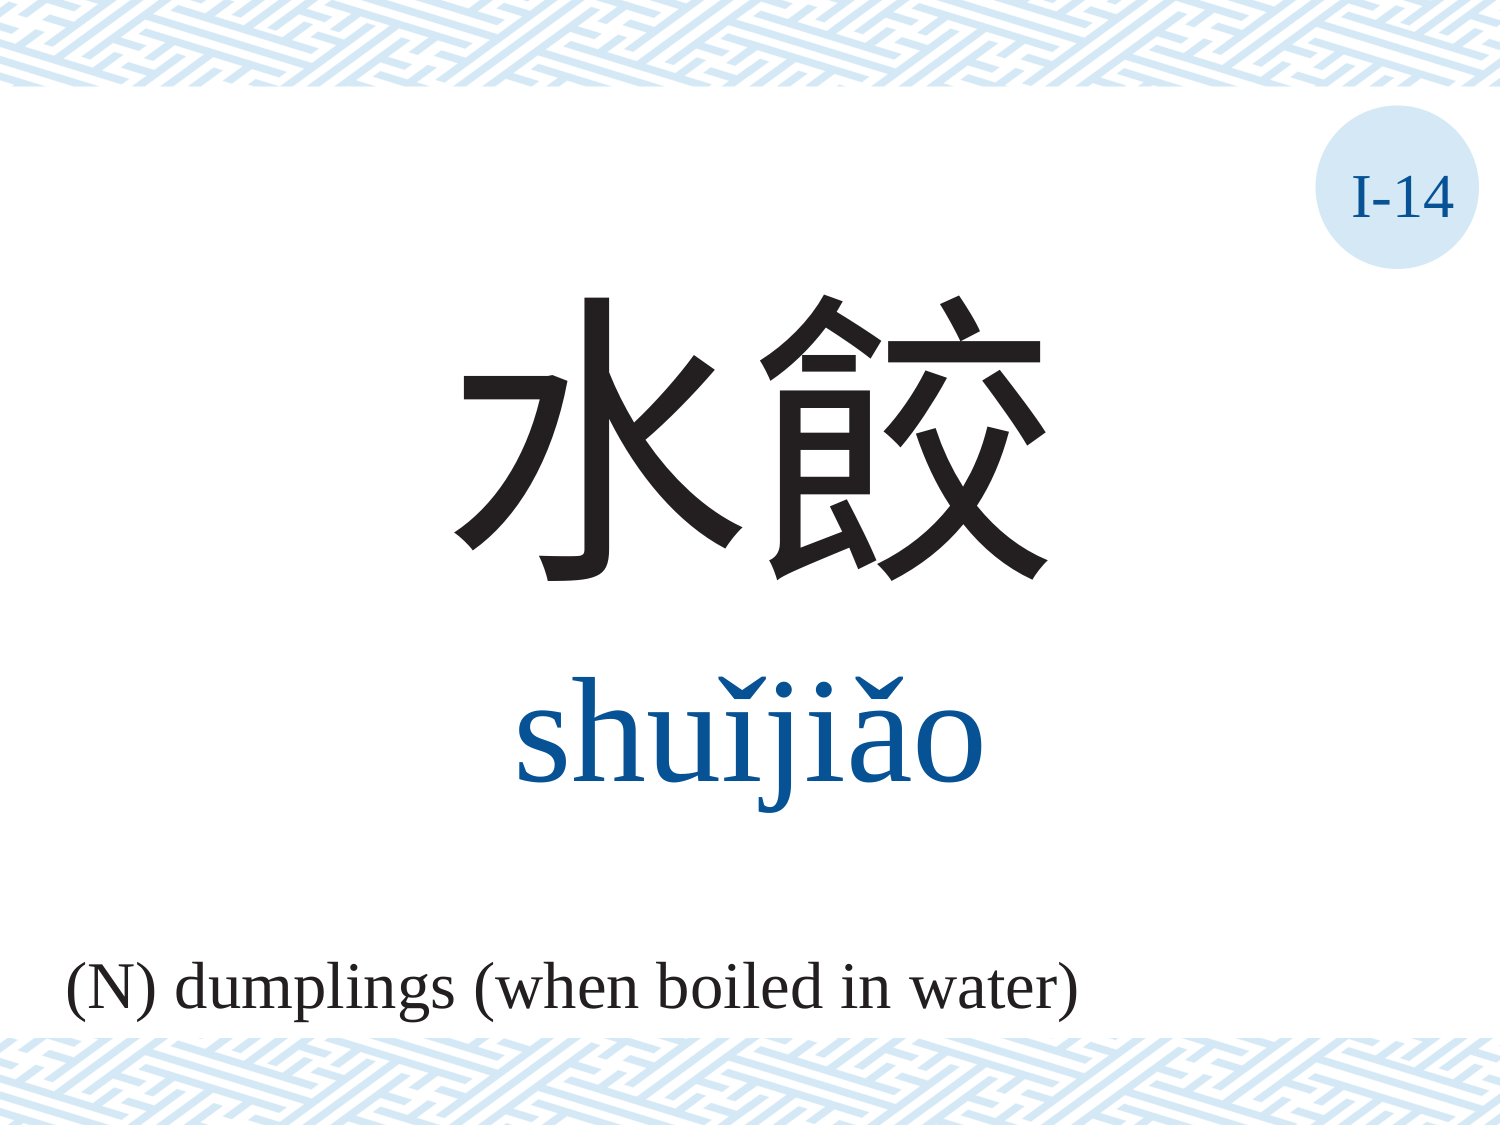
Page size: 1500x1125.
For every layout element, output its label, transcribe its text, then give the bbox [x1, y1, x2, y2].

text_box I-14 水餃 shuǐjiǎo [439, 154, 1456, 812]
picture [0, 0, 1500, 1125]
text_box (N) dumplings (when boiled in water) [62, 942, 1185, 1023]
